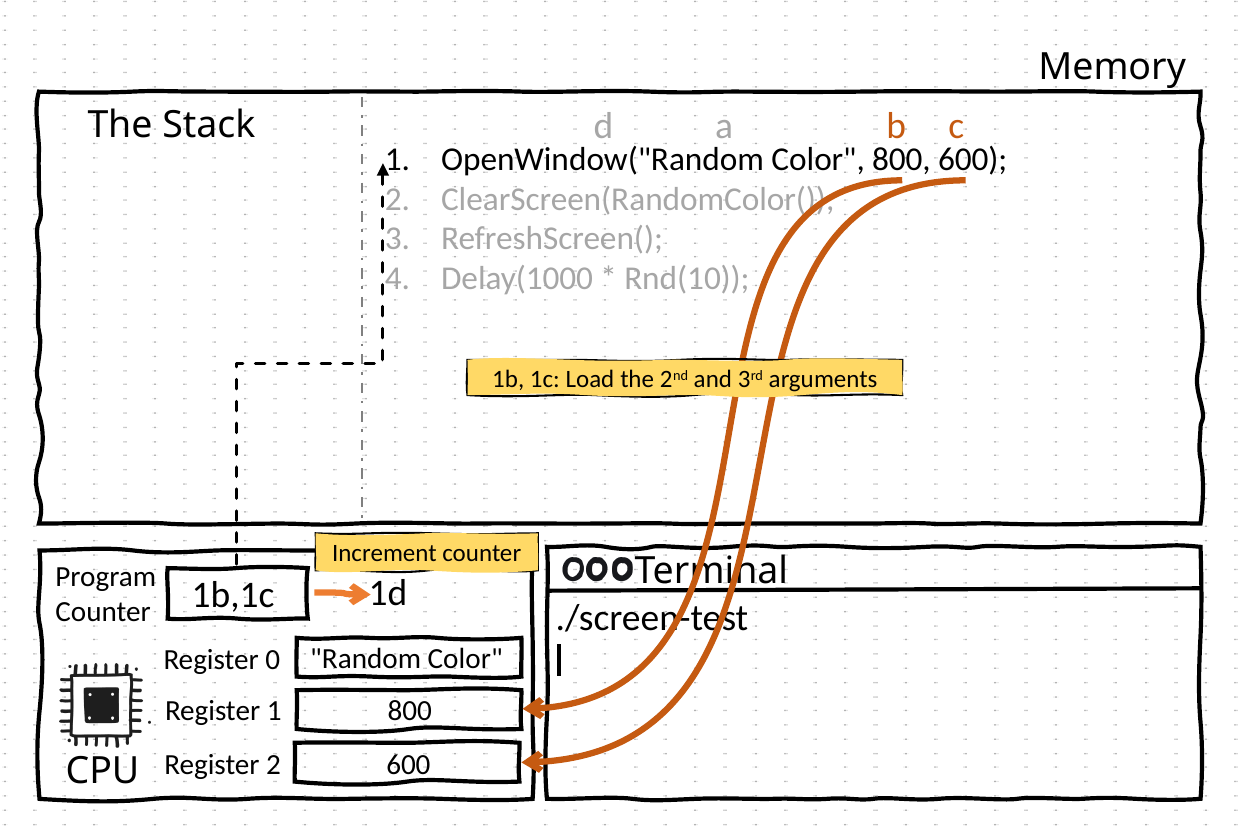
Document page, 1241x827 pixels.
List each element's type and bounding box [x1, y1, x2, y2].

text_box [236, 163, 383, 636]
text_box [452, 249, 1035, 694]
text_box [447, 254, 452, 635]
text_box [155, 632, 452, 677]
picture [0, 0, 1241, 827]
text_box [38, 34, 1203, 800]
